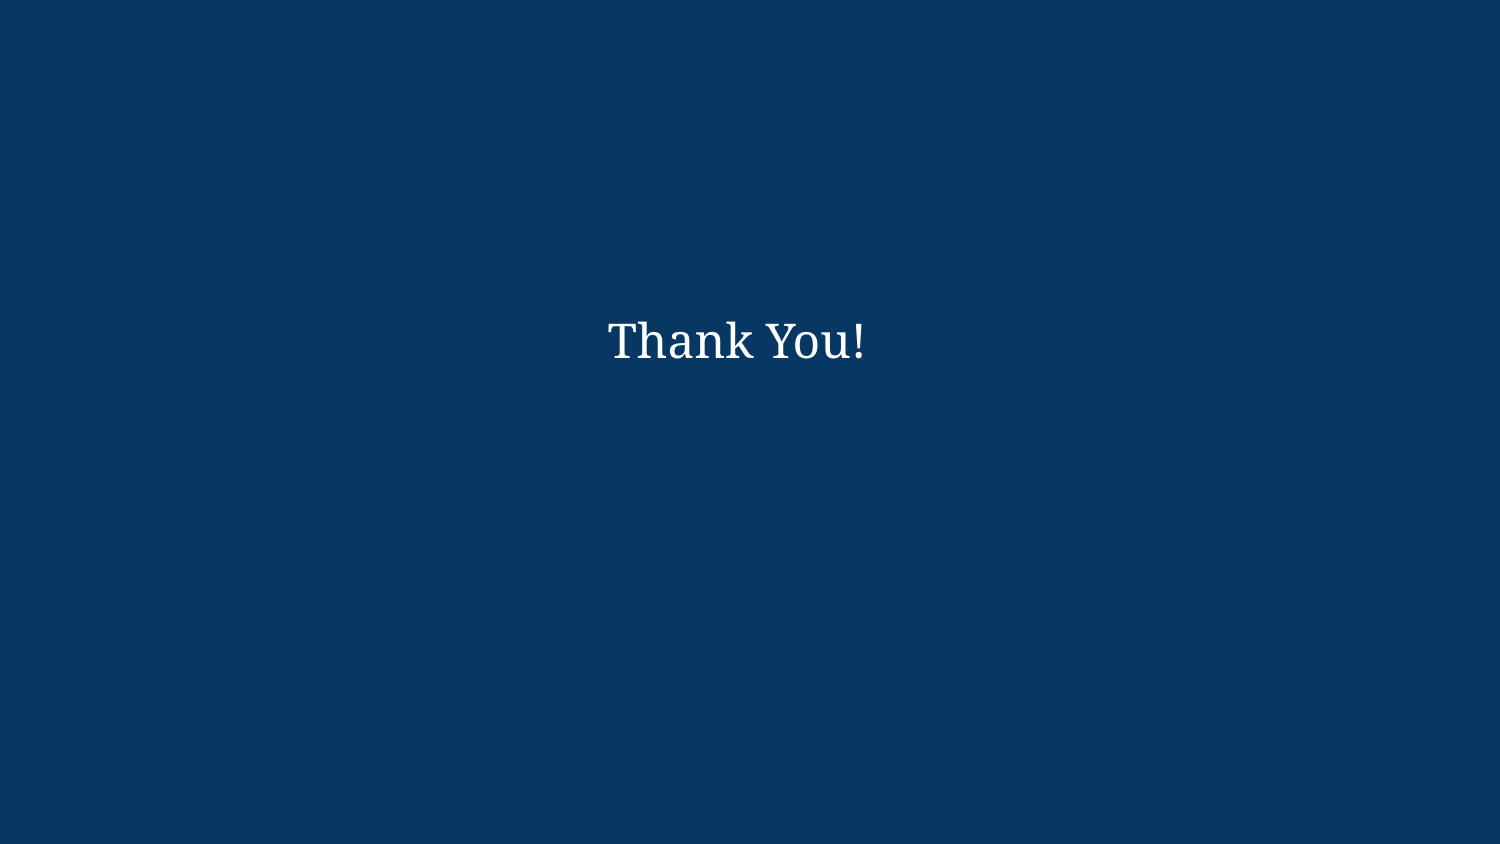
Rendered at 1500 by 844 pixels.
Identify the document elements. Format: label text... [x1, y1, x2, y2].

text_box Thank You! [454, 295, 1021, 383]
